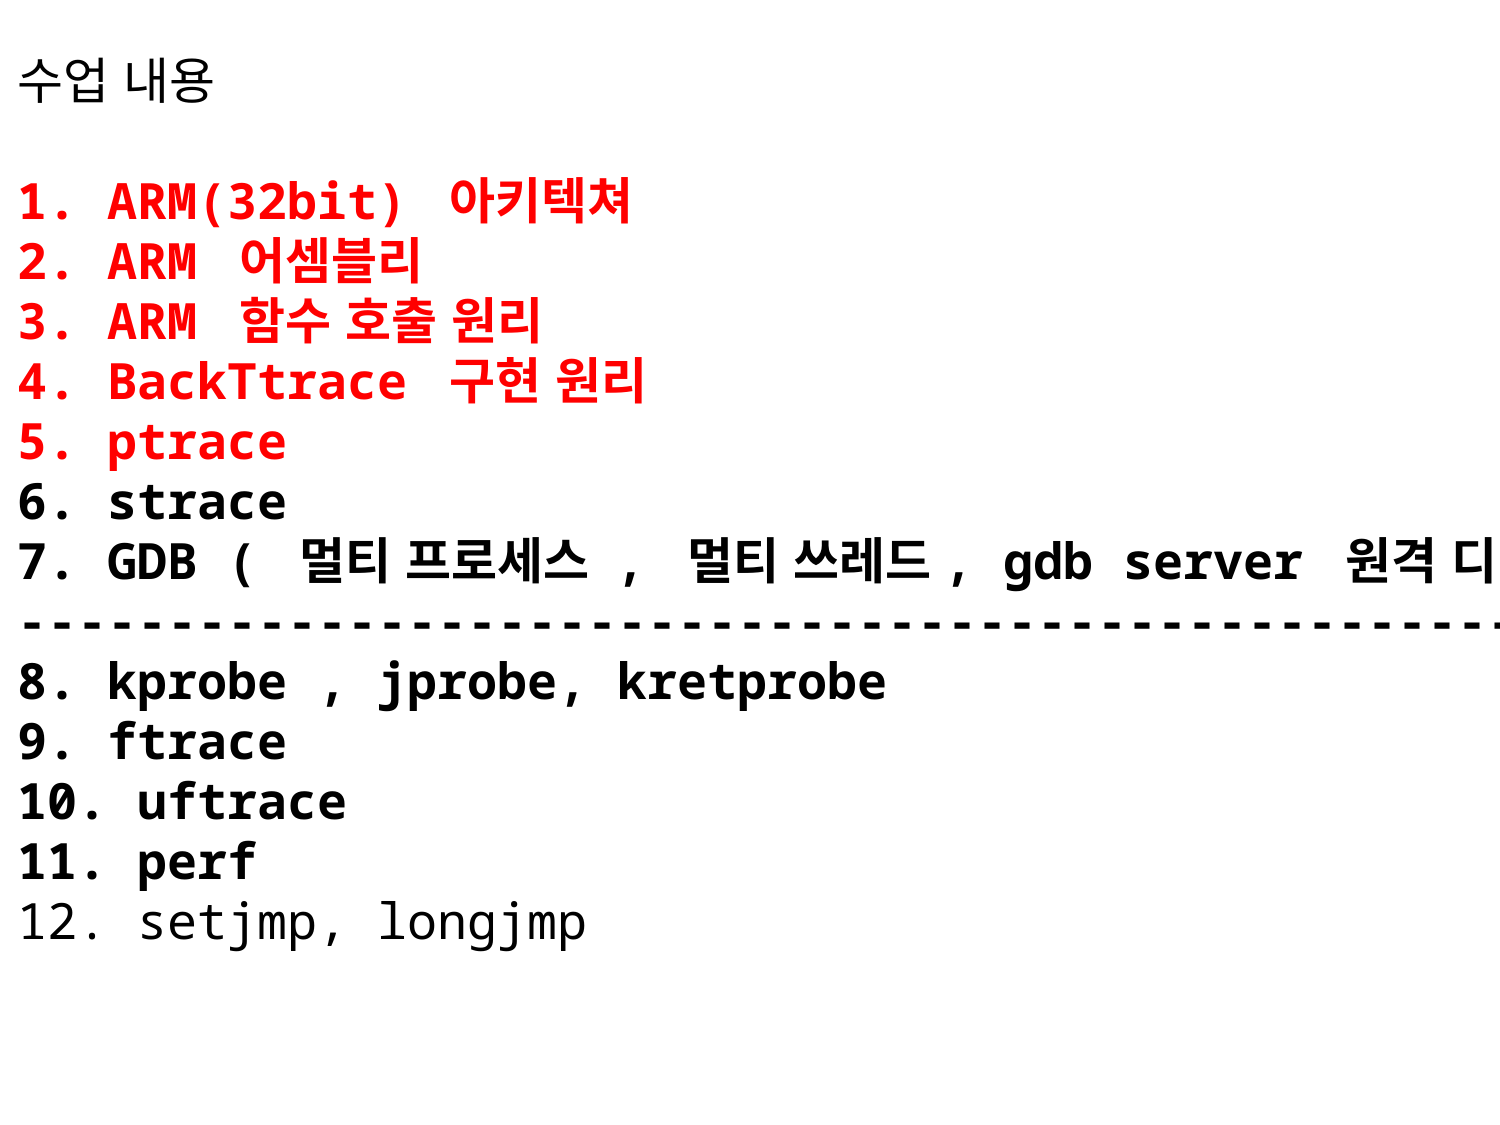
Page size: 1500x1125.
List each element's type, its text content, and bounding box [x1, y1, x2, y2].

text_box 수업 내용 1. ARM(32bit) 아키텍쳐 2. ARM 어셈블리 3. ARM 함수 호출 원리 4. BackTtrace 구현 원리 5. ptrace 6. strace 7. GDB ( 멀티 프로세스 , 멀티 쓰레드, gdb server 원격 디버깅 ) ----------------------------------------------------------- 8. kprobe , jprobe, kretprobe 9. ftrace 10. uftrace 11. perf 12. setjmp, longjmp [2, 42, 1500, 958]
